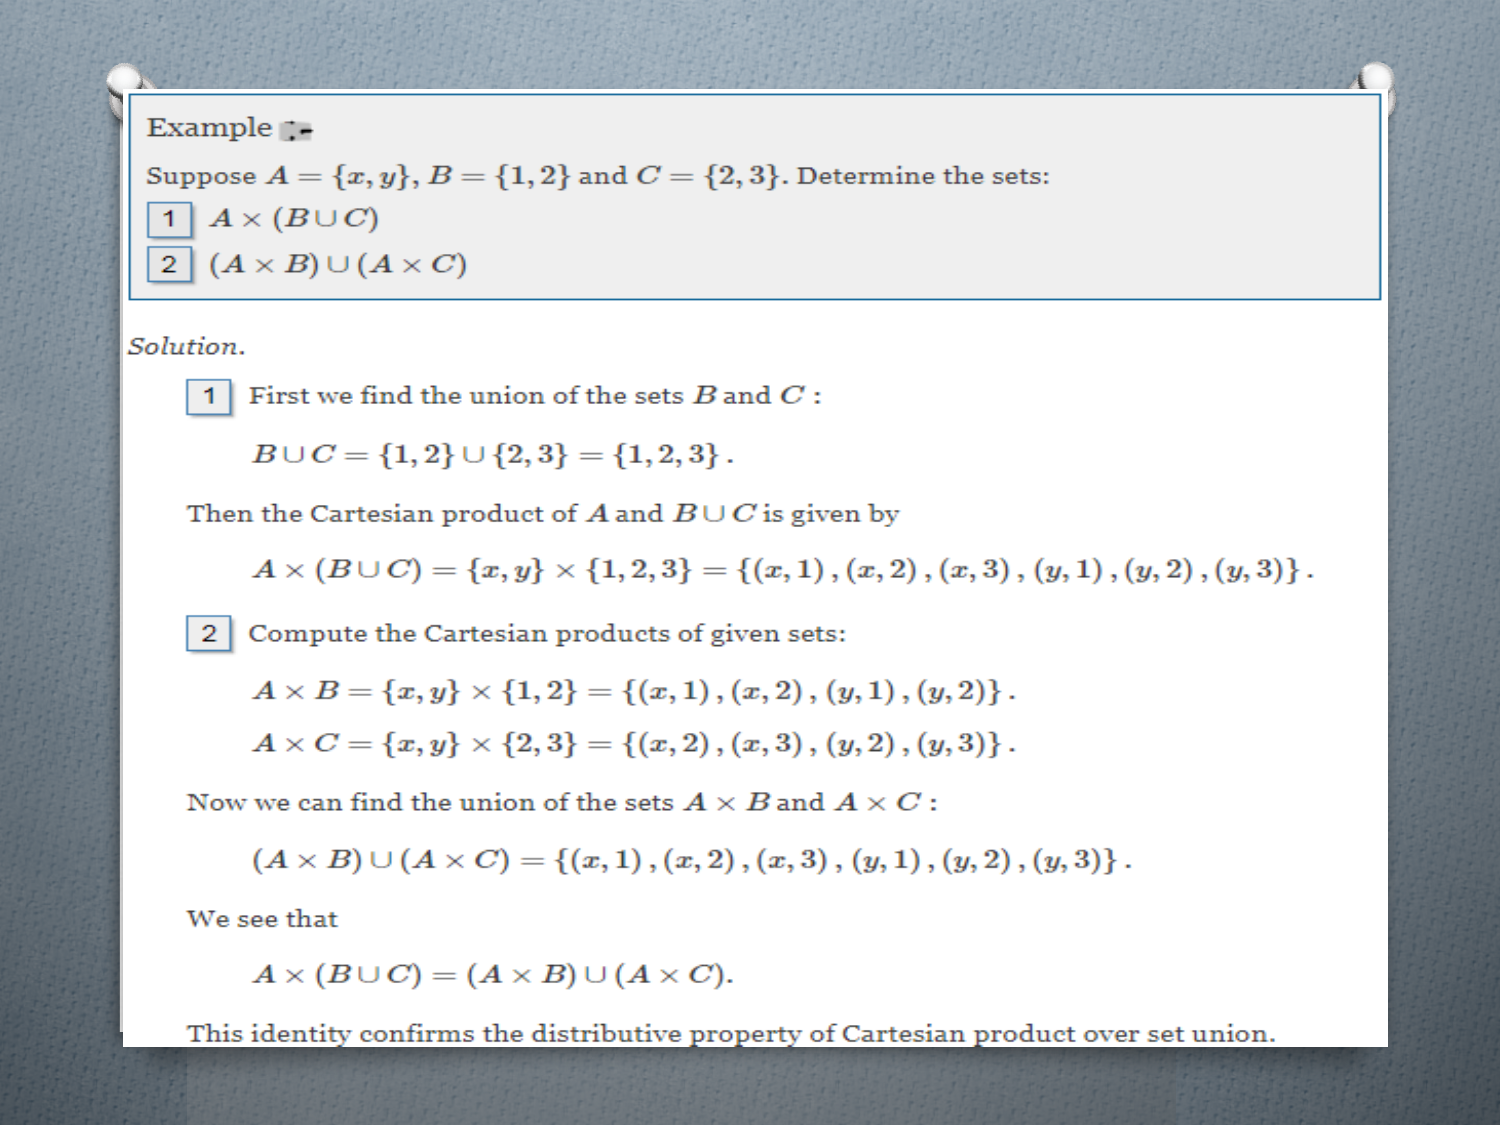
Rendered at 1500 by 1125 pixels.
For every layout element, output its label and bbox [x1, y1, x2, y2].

picture [1317, 35, 1439, 141]
list [123, 89, 1389, 1047]
picture [75, 29, 198, 137]
